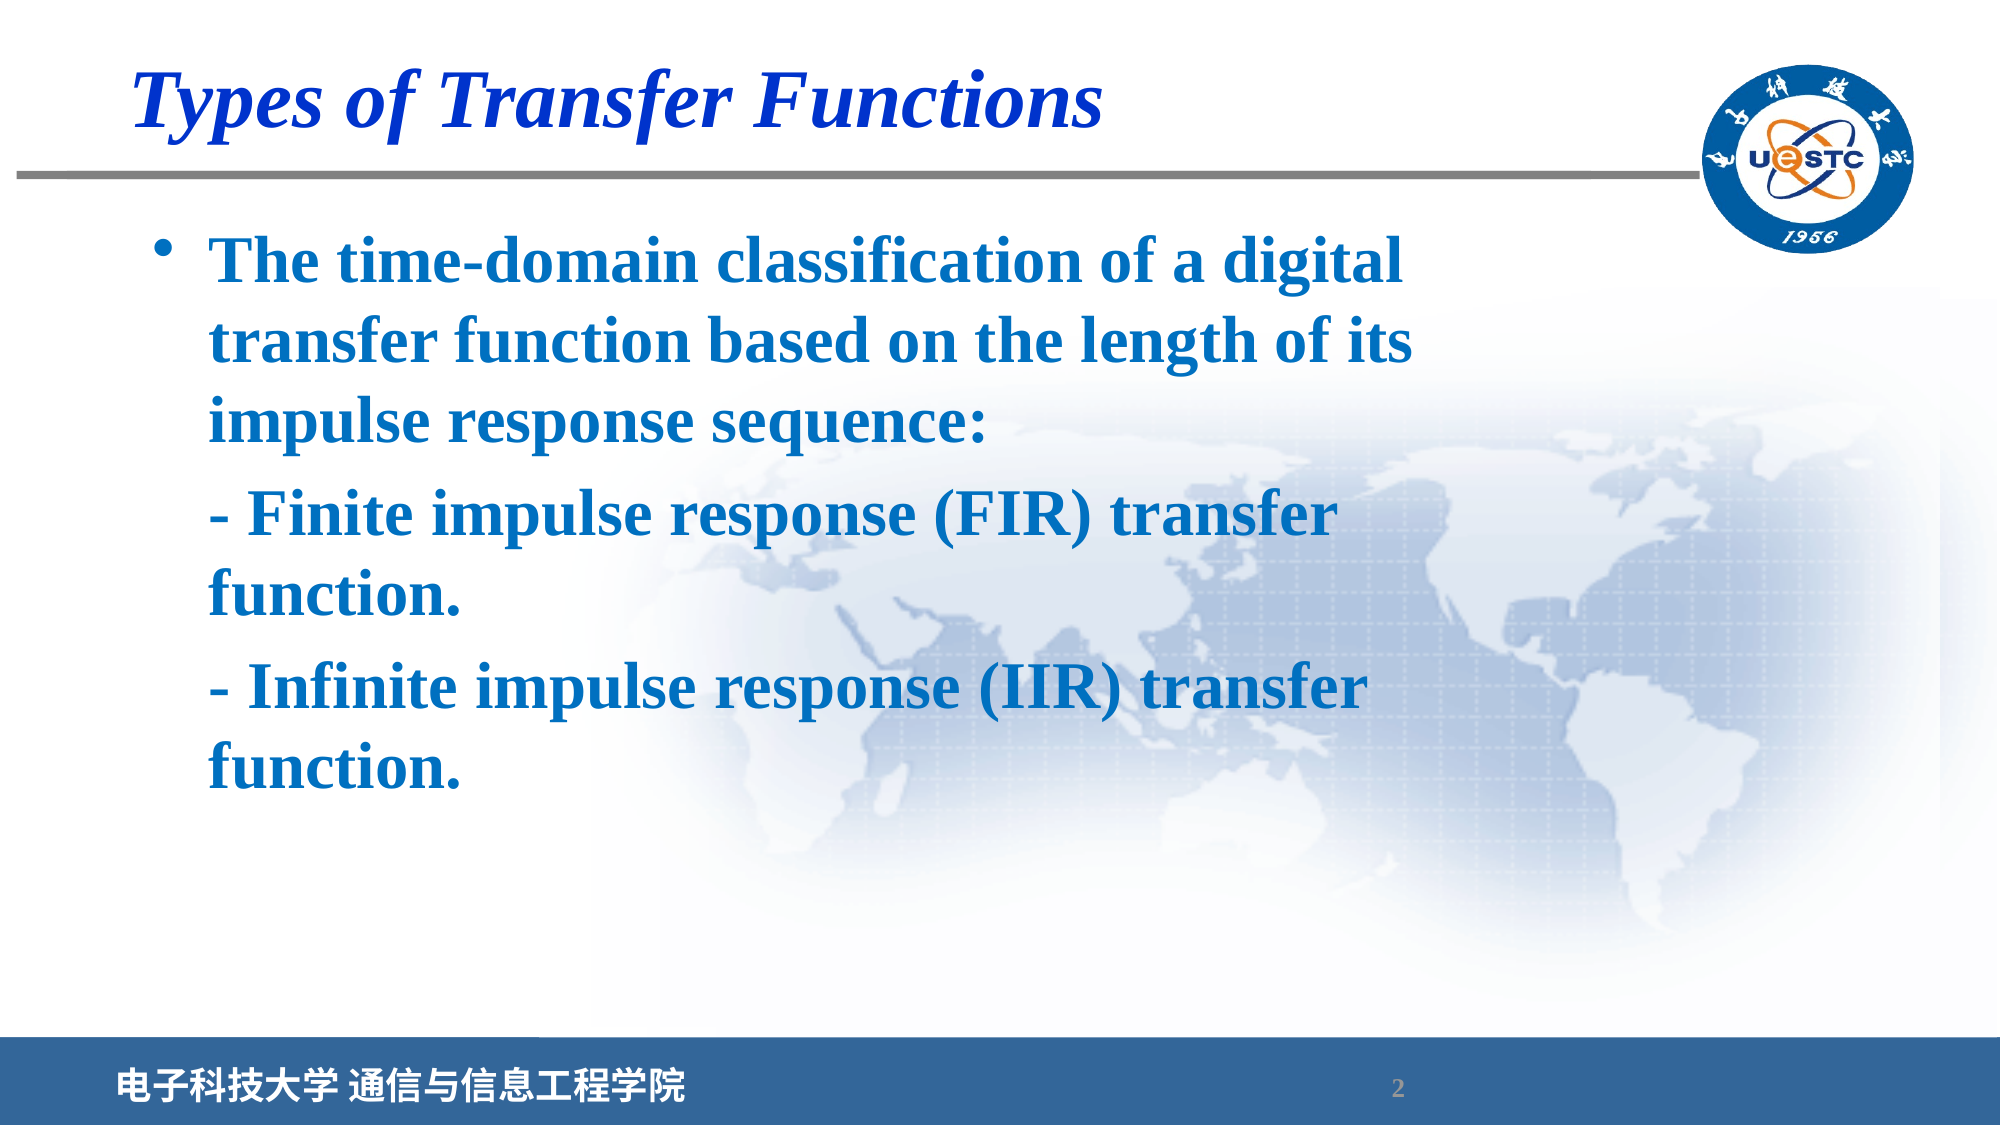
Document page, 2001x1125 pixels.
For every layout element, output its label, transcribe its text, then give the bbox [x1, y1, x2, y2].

picture [1679, 56, 1968, 263]
list The time-domain classification of a digital transfer function based on the length of its impulse response sequence: - Finite impulse response (FIR) transfer function. - Infinite impulse response (IIR) transfer function. [137, 208, 1512, 922]
title Types of Transfer Functions [113, 0, 1915, 188]
picture [483, 287, 1997, 1037]
